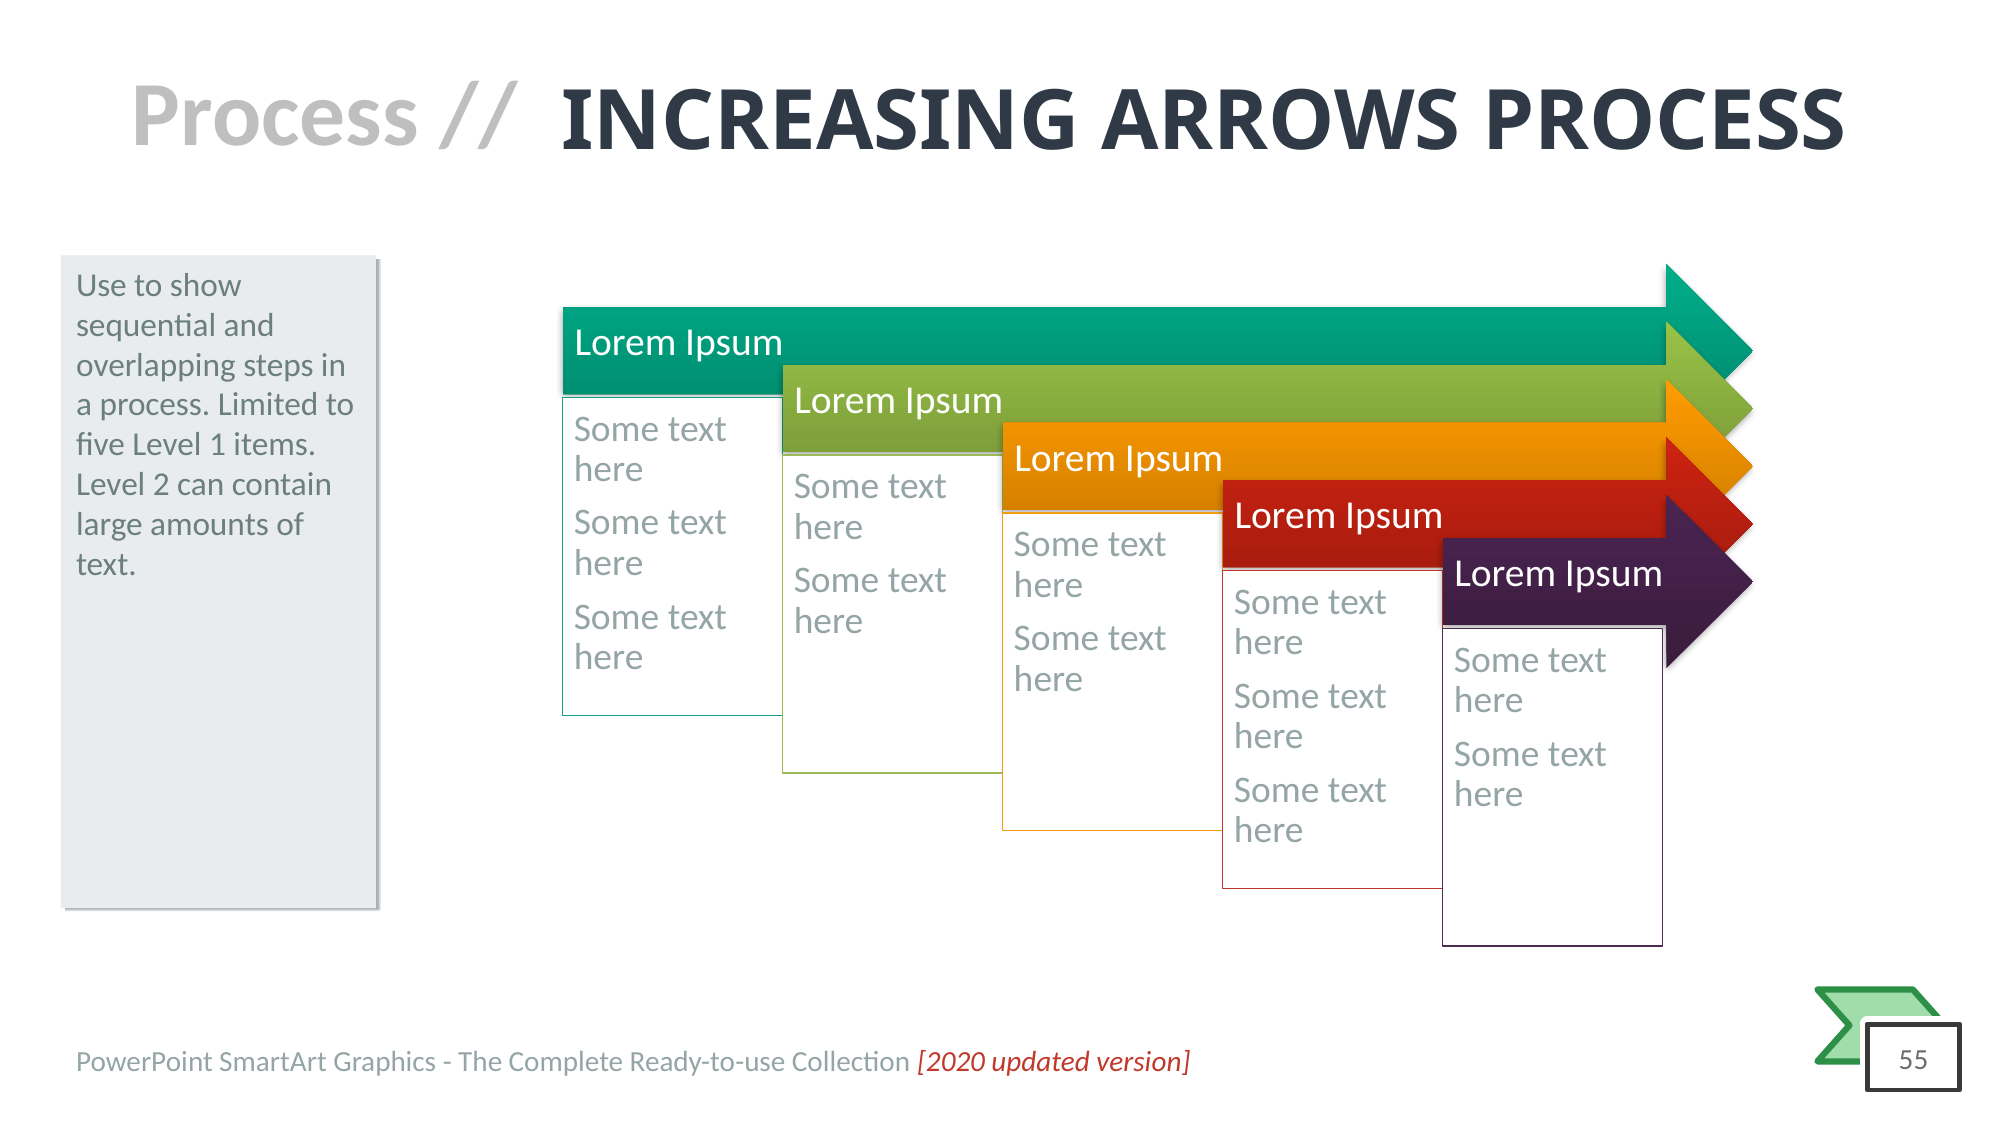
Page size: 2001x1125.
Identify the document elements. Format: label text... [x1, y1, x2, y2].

list Use to show sequential and overlapping steps in a process. Limited to five Level 1 items. Level 2 can contain large amounts of text. [60, 255, 376, 909]
title INCREASING ARROWS PROCESS [453, 14, 1863, 218]
footer PowerPoint SmartArt Graphics - The Complete Ready-to-use Collection [2020 updated version] [60, 1030, 1320, 1091]
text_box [562, 264, 1754, 947]
